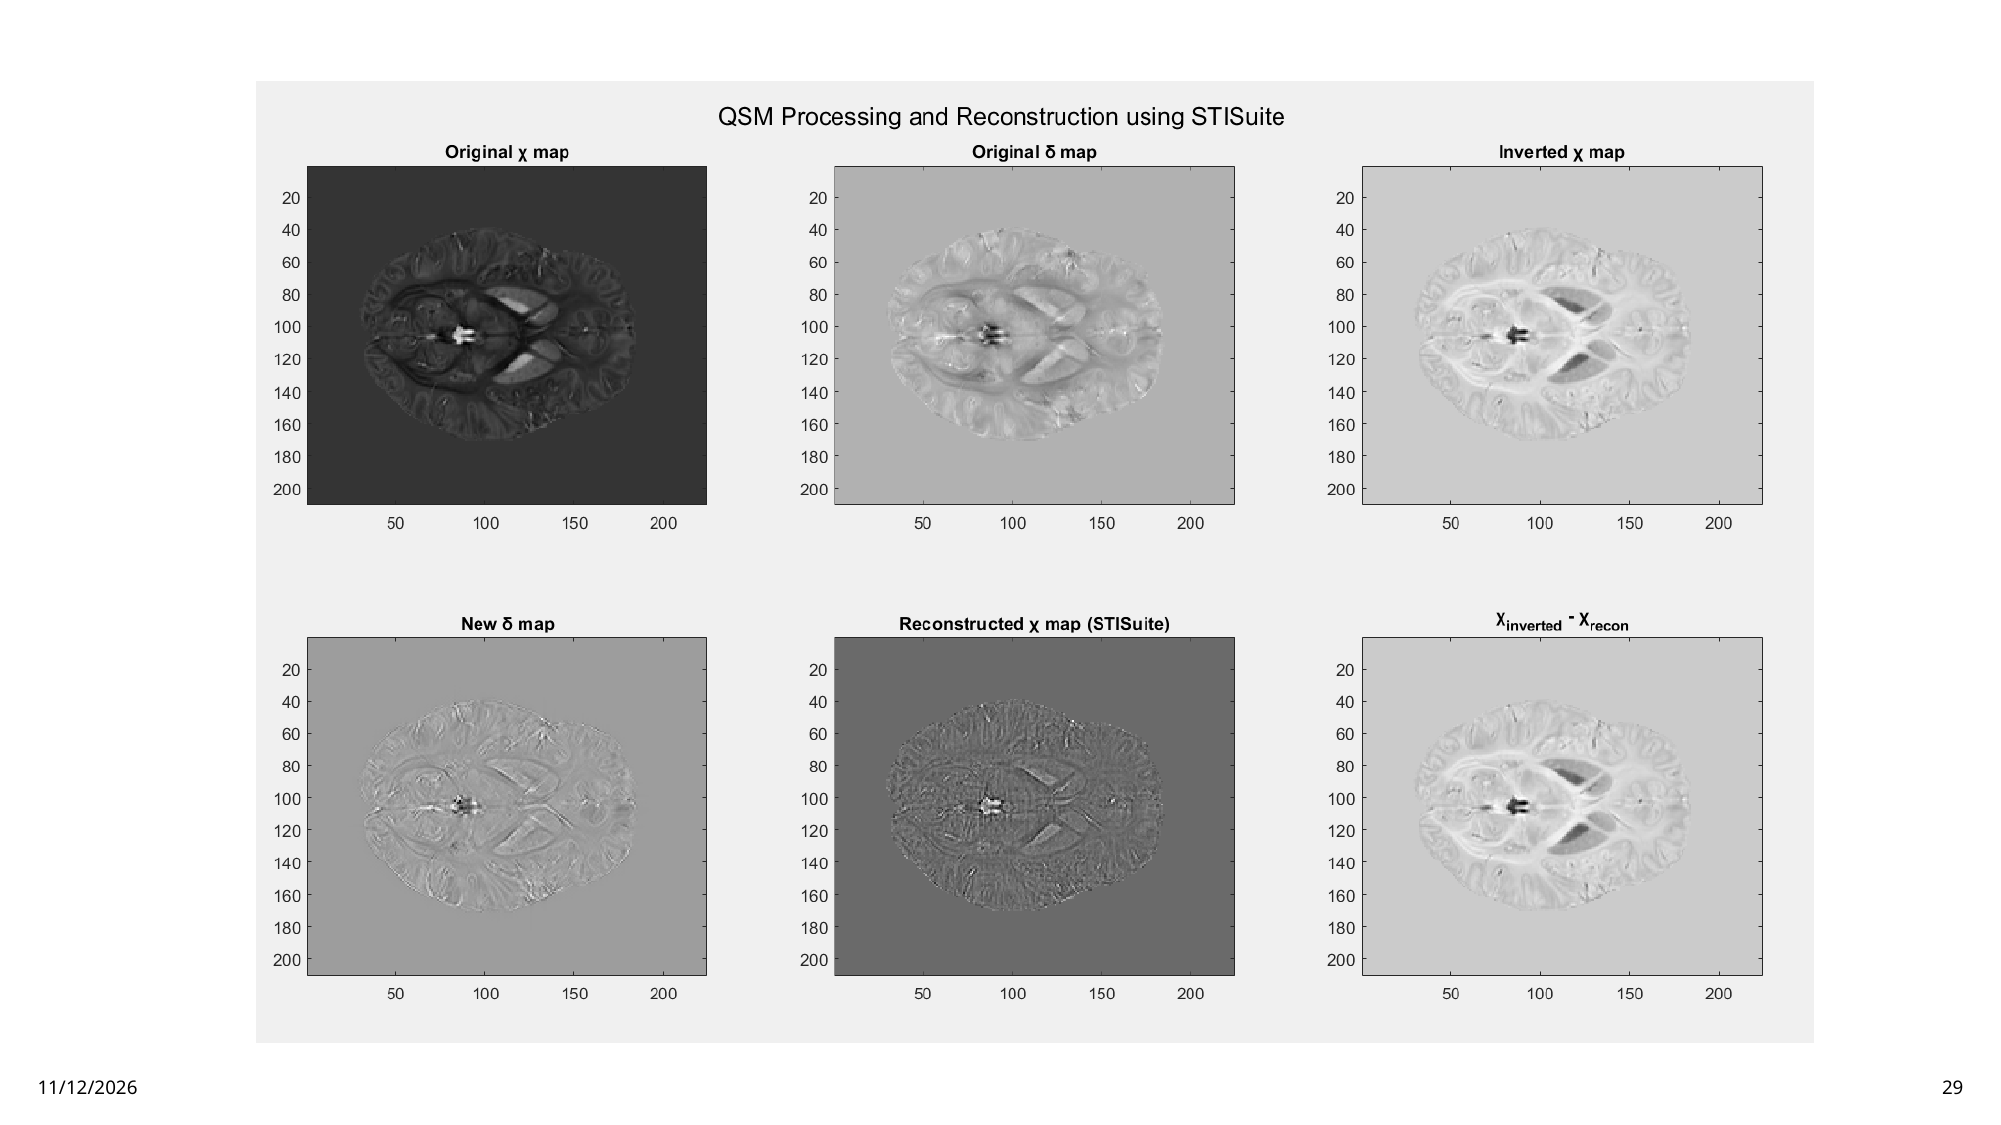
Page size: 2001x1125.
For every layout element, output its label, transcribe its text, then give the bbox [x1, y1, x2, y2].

slide_number 29 [1908, 1058, 1979, 1119]
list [256, 81, 1814, 1043]
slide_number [22, 1058, 596, 1119]
